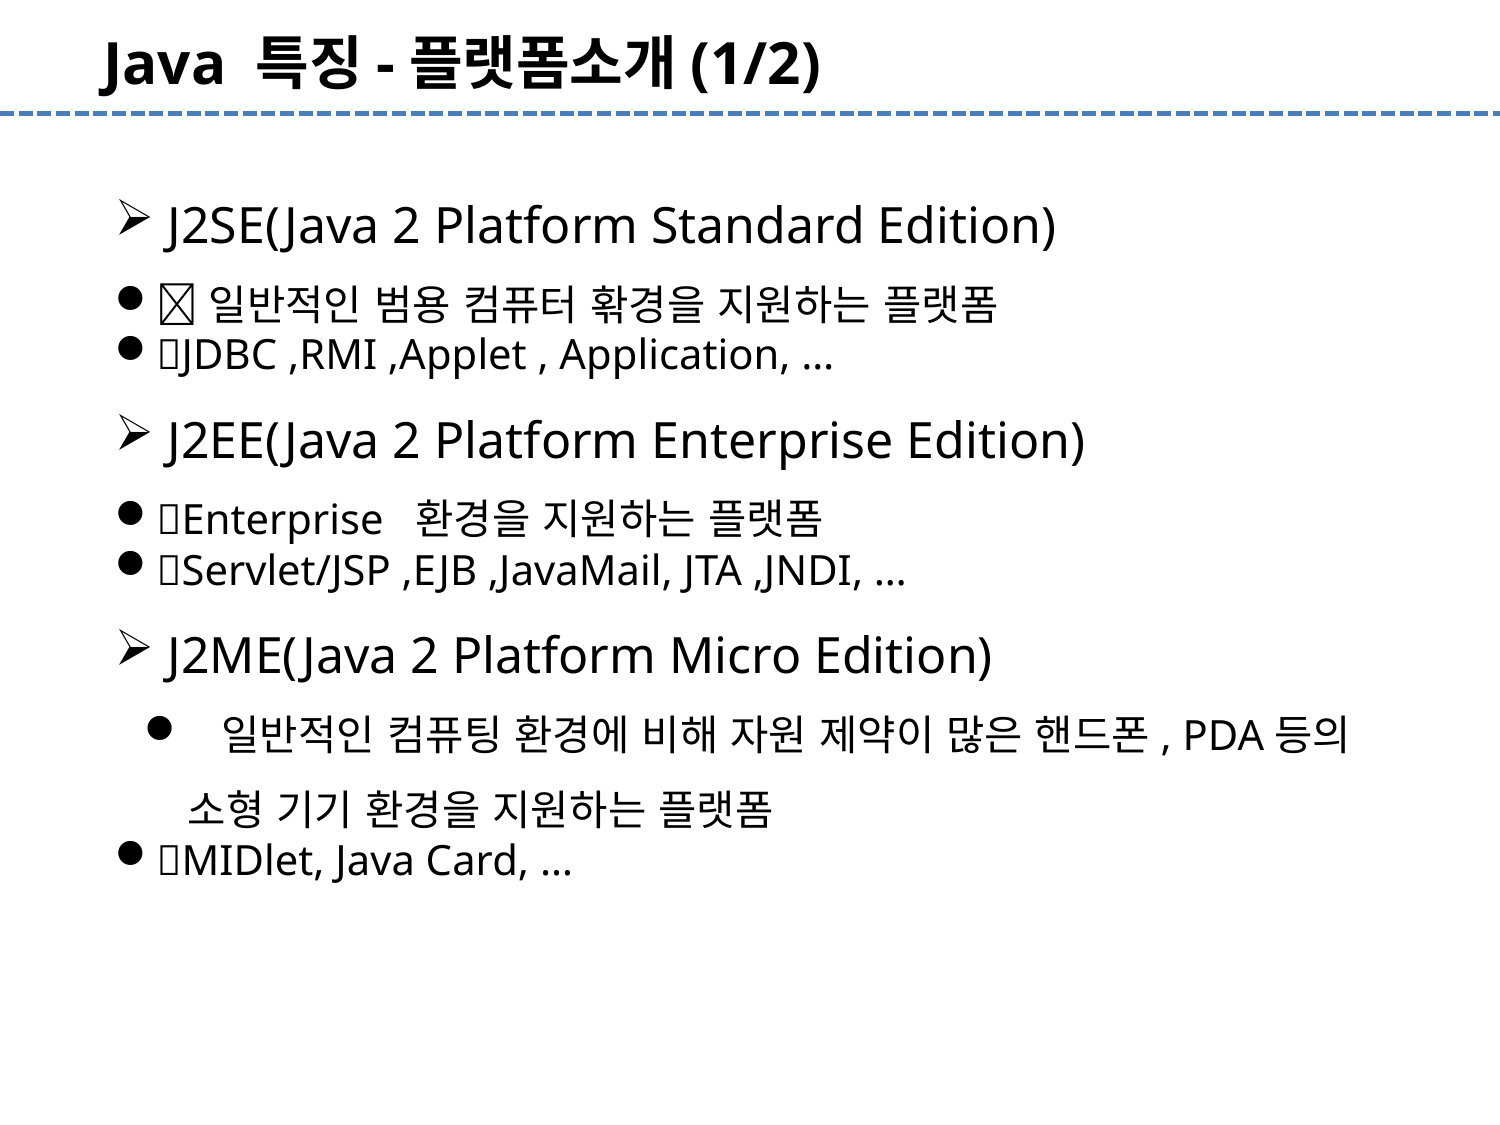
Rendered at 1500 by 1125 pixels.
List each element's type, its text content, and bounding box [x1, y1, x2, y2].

text_box J2SE(Java 2 Platform Standard Edition) 일반적인 범용 컴퓨터 홖경을 지원하는 플랫폼 JDBC ,RMI ,Applet , Application, … J2EE(Java 2 Platform Enterprise Edition) Enterprise 환경을 지원하는 플랫폼 Servlet/JSP ,EJB ,JavaMail, JTA ,JNDI, … J2ME(Java 2 Platform Micro Edition) 일반적인 컴퓨팅 환경에 비해 자원 제약이 많은 핸드폰, PDA등의 소형 기기 환경을 지원하는 플랫폼 MIDlet, Java Card, … [100, 155, 1388, 891]
text_box Java 특징-플랫폼소개(1/2) [88, 19, 1065, 104]
